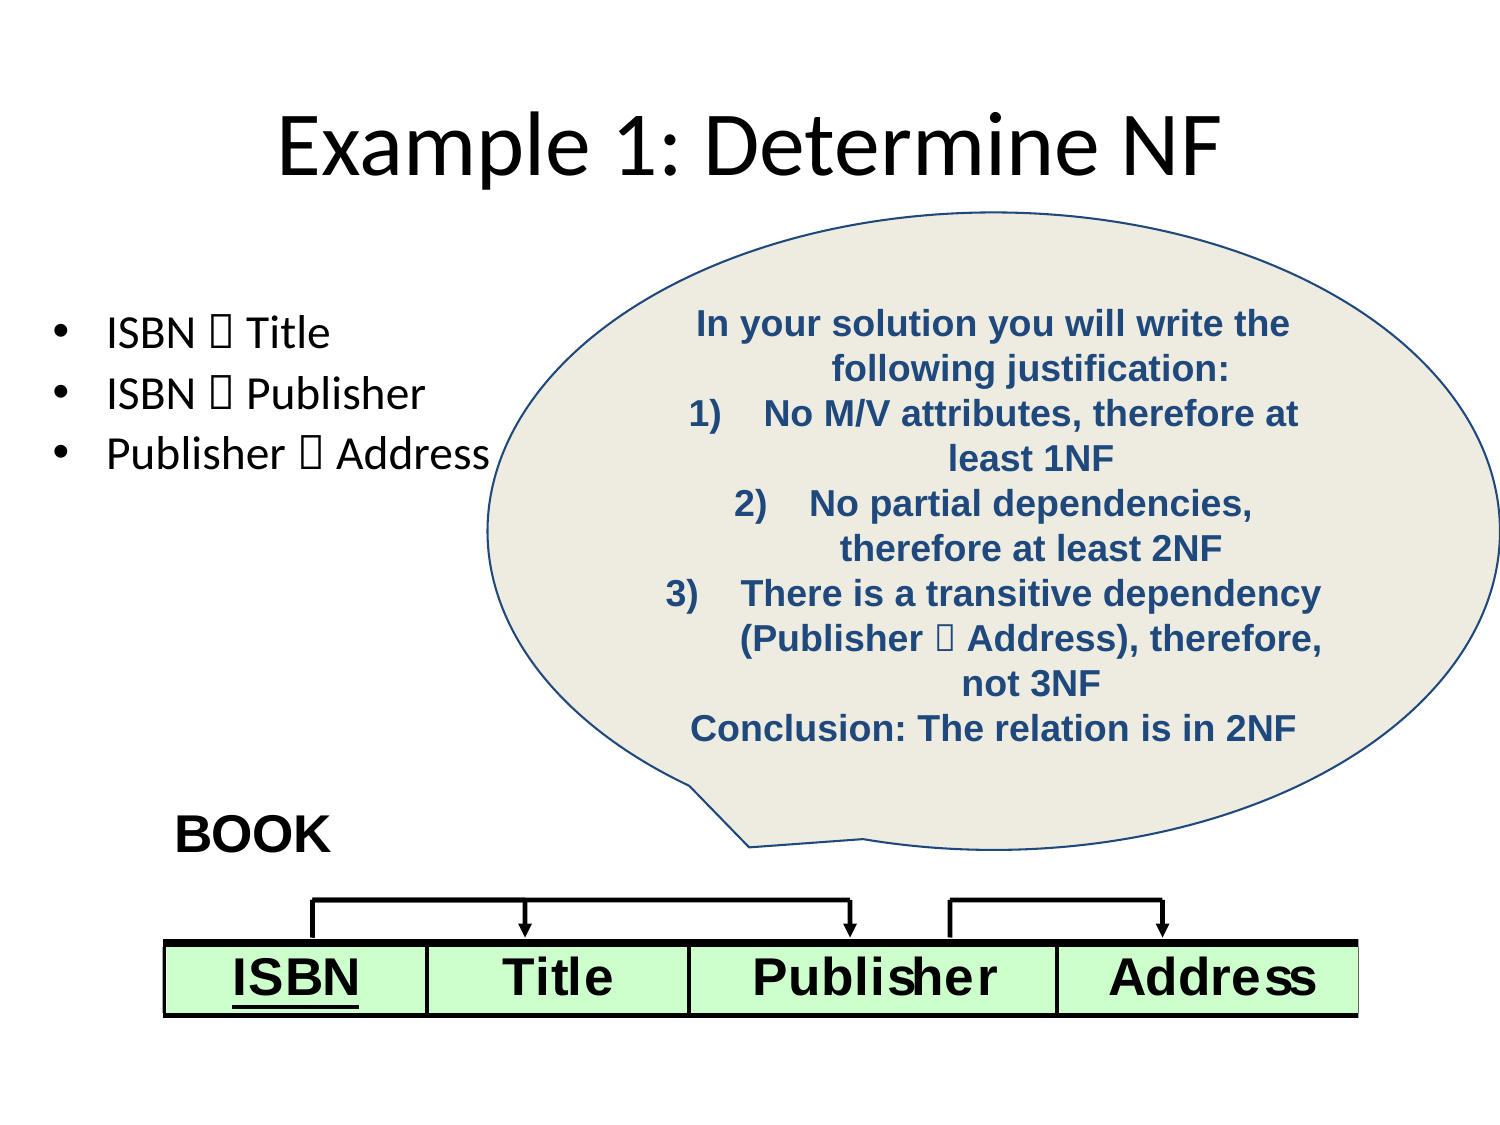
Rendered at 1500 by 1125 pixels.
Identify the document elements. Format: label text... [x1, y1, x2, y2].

text_box In your solution you will write the following justification: No M/V attributes, therefore at least 1NF No partial dependencies, therefore at least 2NF There is a transitive dependency (Publisher  Address), therefore, not 3NF Conclusion: The relation is in 2NF [487, 212, 1500, 798]
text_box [162, 799, 1363, 1022]
list ISBN  Title ISBN  Publisher Publisher  Address [37, 299, 563, 488]
title Example 1: Determine NF [75, 45, 1425, 233]
